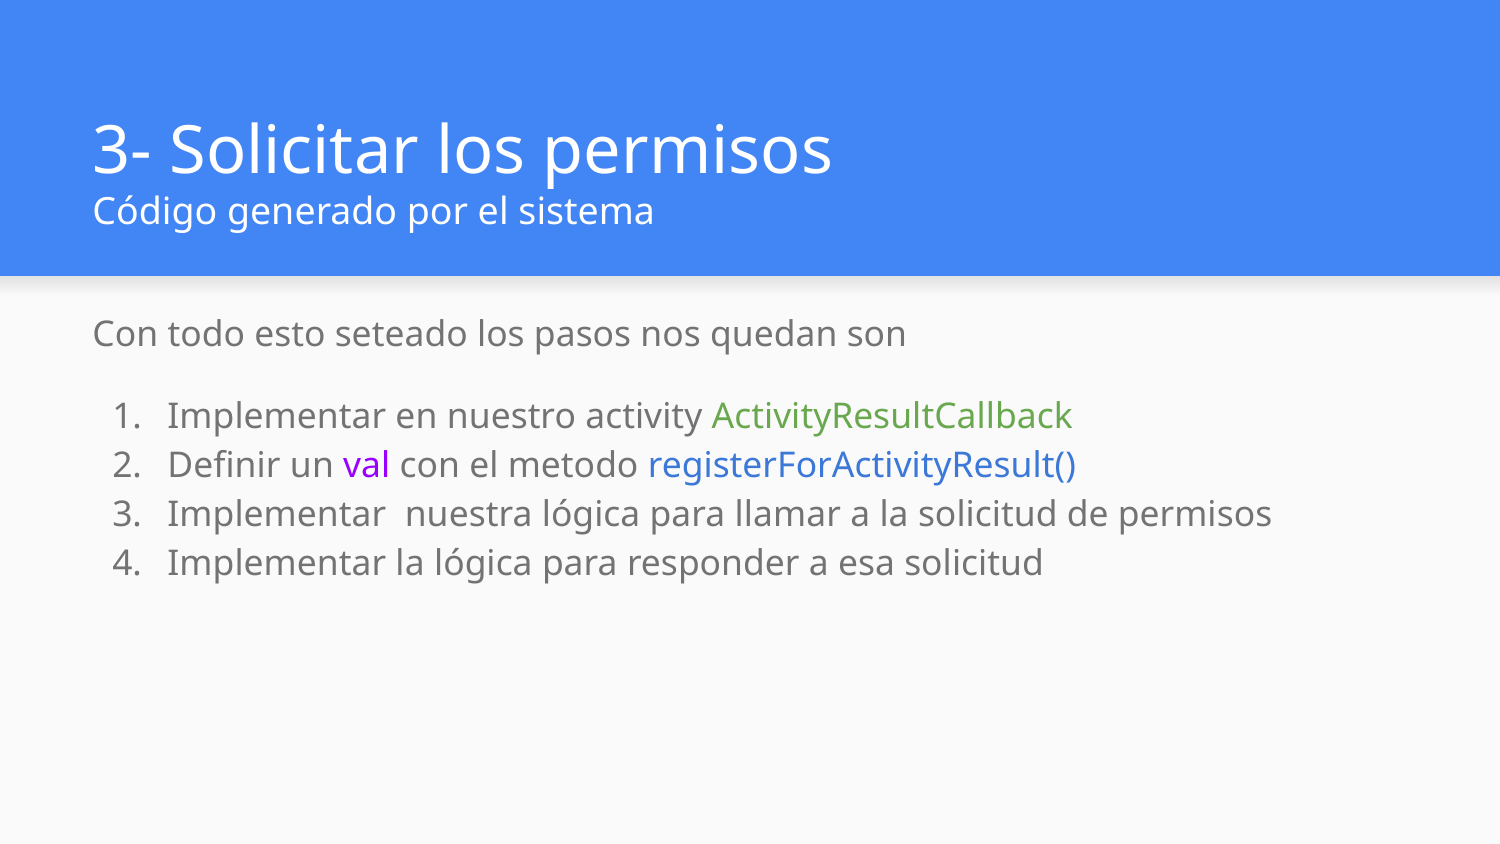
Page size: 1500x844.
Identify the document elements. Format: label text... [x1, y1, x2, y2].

title 3- Solicitar los permisos Código generado por el sistema [77, 121, 1427, 248]
list Con todo esto seteado los pasos nos quedan son Implementar en nuestro activity ActivityResultCallback Definir un val con el metodo registerForActivityResult() Implementar nuestra lógica para llamar a la solicitud de permisos Implementar la lógica para responder a esa solicitud [77, 289, 1427, 735]
